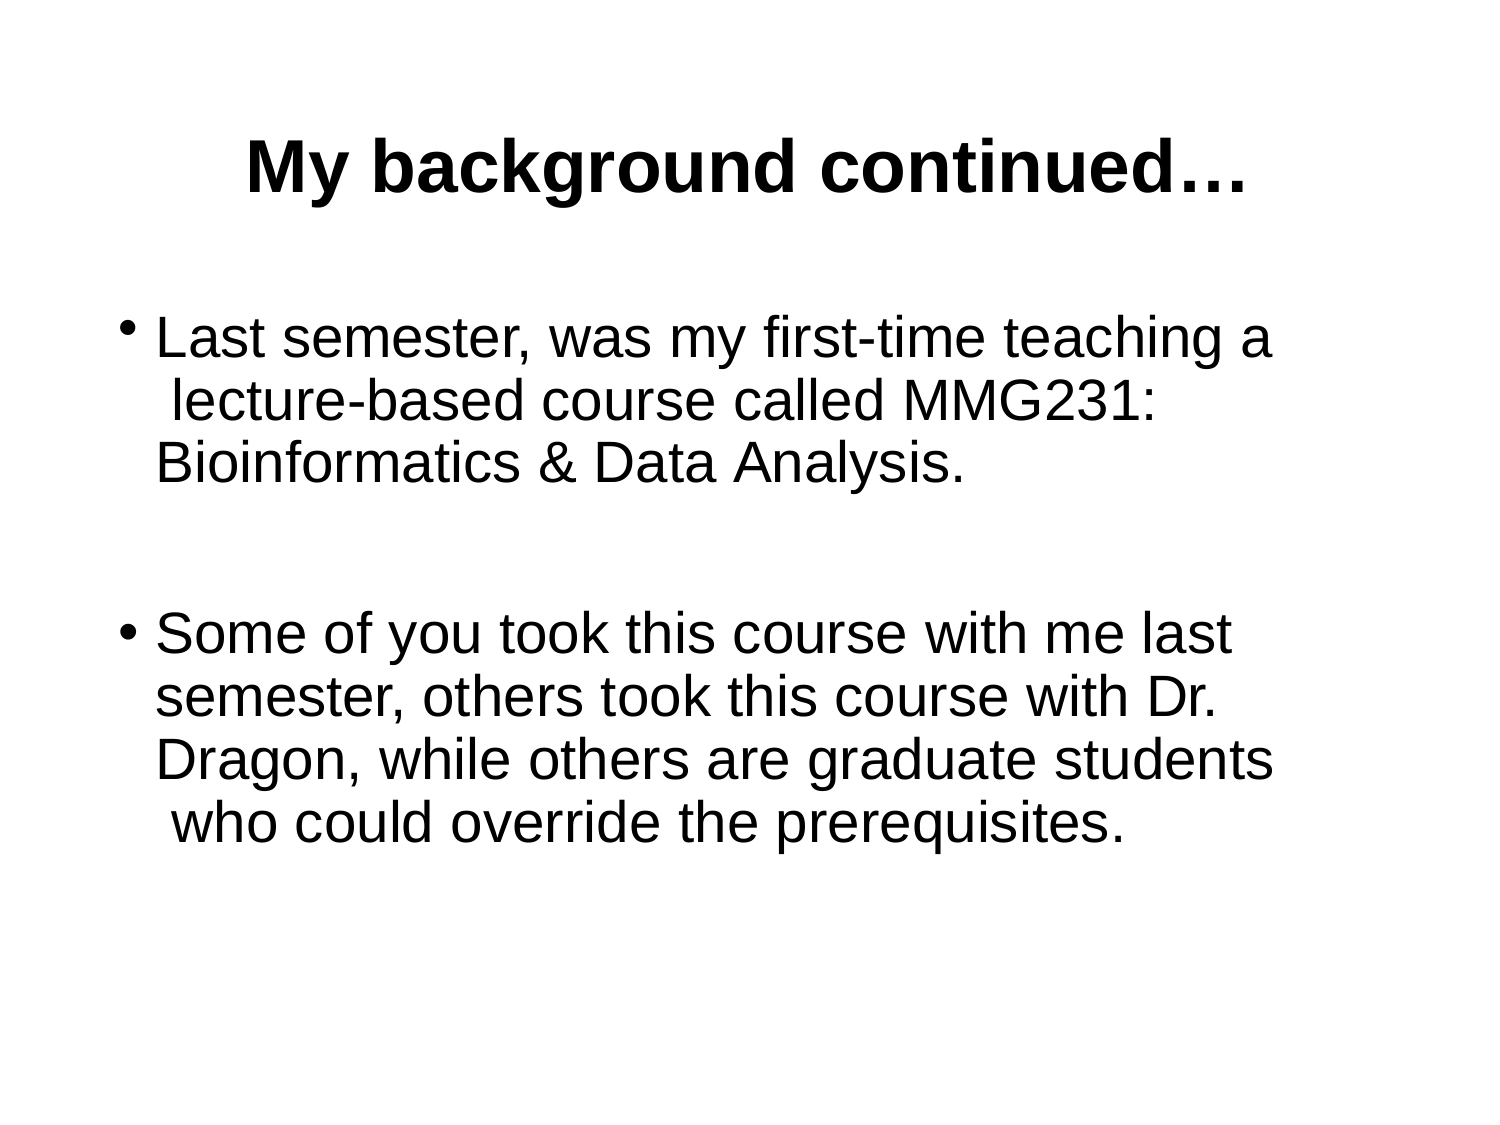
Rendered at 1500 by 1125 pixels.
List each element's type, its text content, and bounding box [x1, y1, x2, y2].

text_box Last semester, was my first-time teaching a lecture-based course called MMG231: Bioinformatics & Data Analysis. Some of you took this course with me last semester, others took this course with Dr. Dragon, while others are graduate students who could override the prerequisites. [116, 296, 1279, 856]
title My background continued… [243, 115, 1257, 296]
